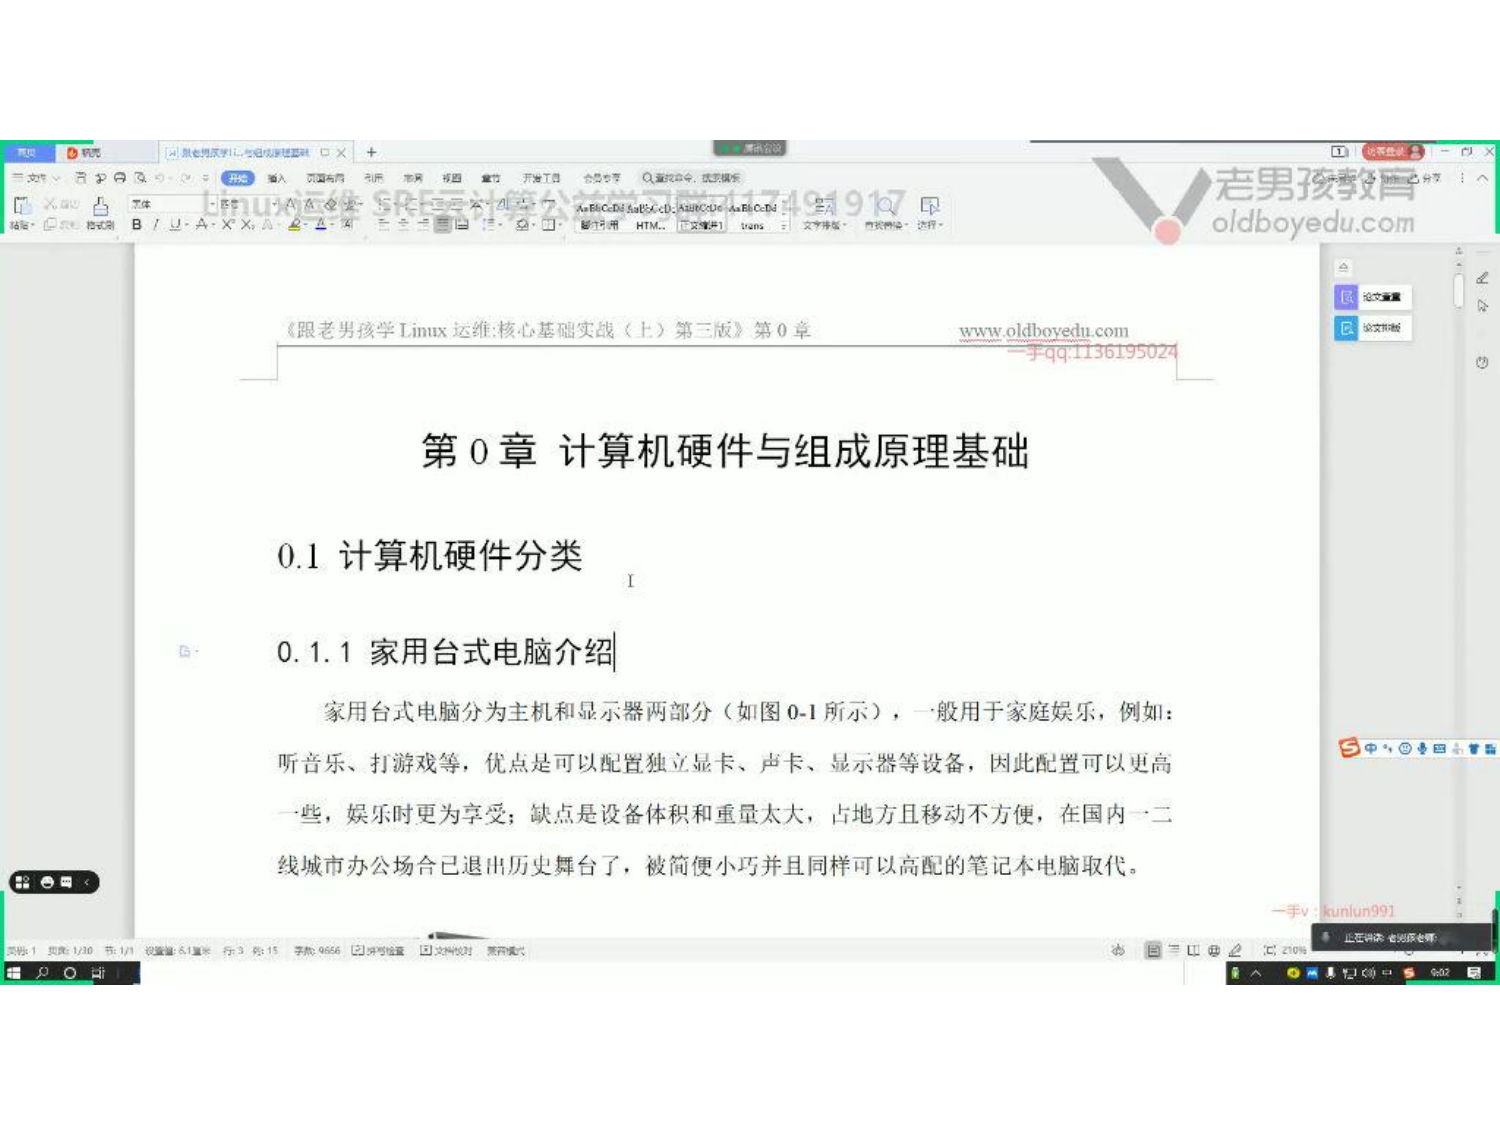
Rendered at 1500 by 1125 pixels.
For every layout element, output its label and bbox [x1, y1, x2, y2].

picture [0, 140, 1500, 985]
